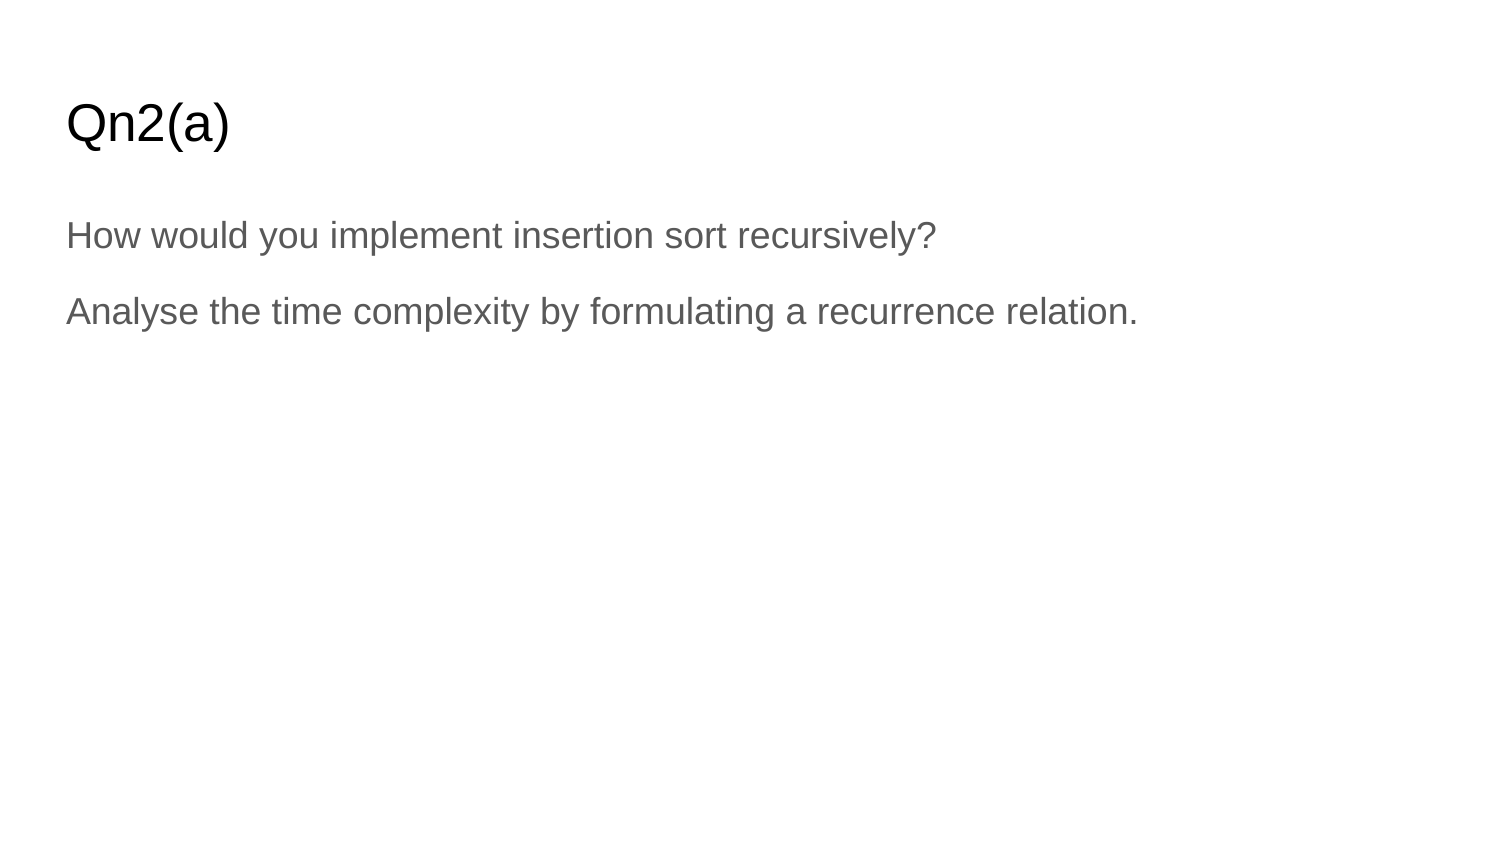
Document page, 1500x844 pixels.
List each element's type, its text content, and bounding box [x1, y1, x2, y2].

list How would you implement insertion sort recursively? Analyse the time complexity by formulating a recurrence relation. [51, 189, 1449, 750]
title Qn2(a) [51, 72, 1449, 167]
